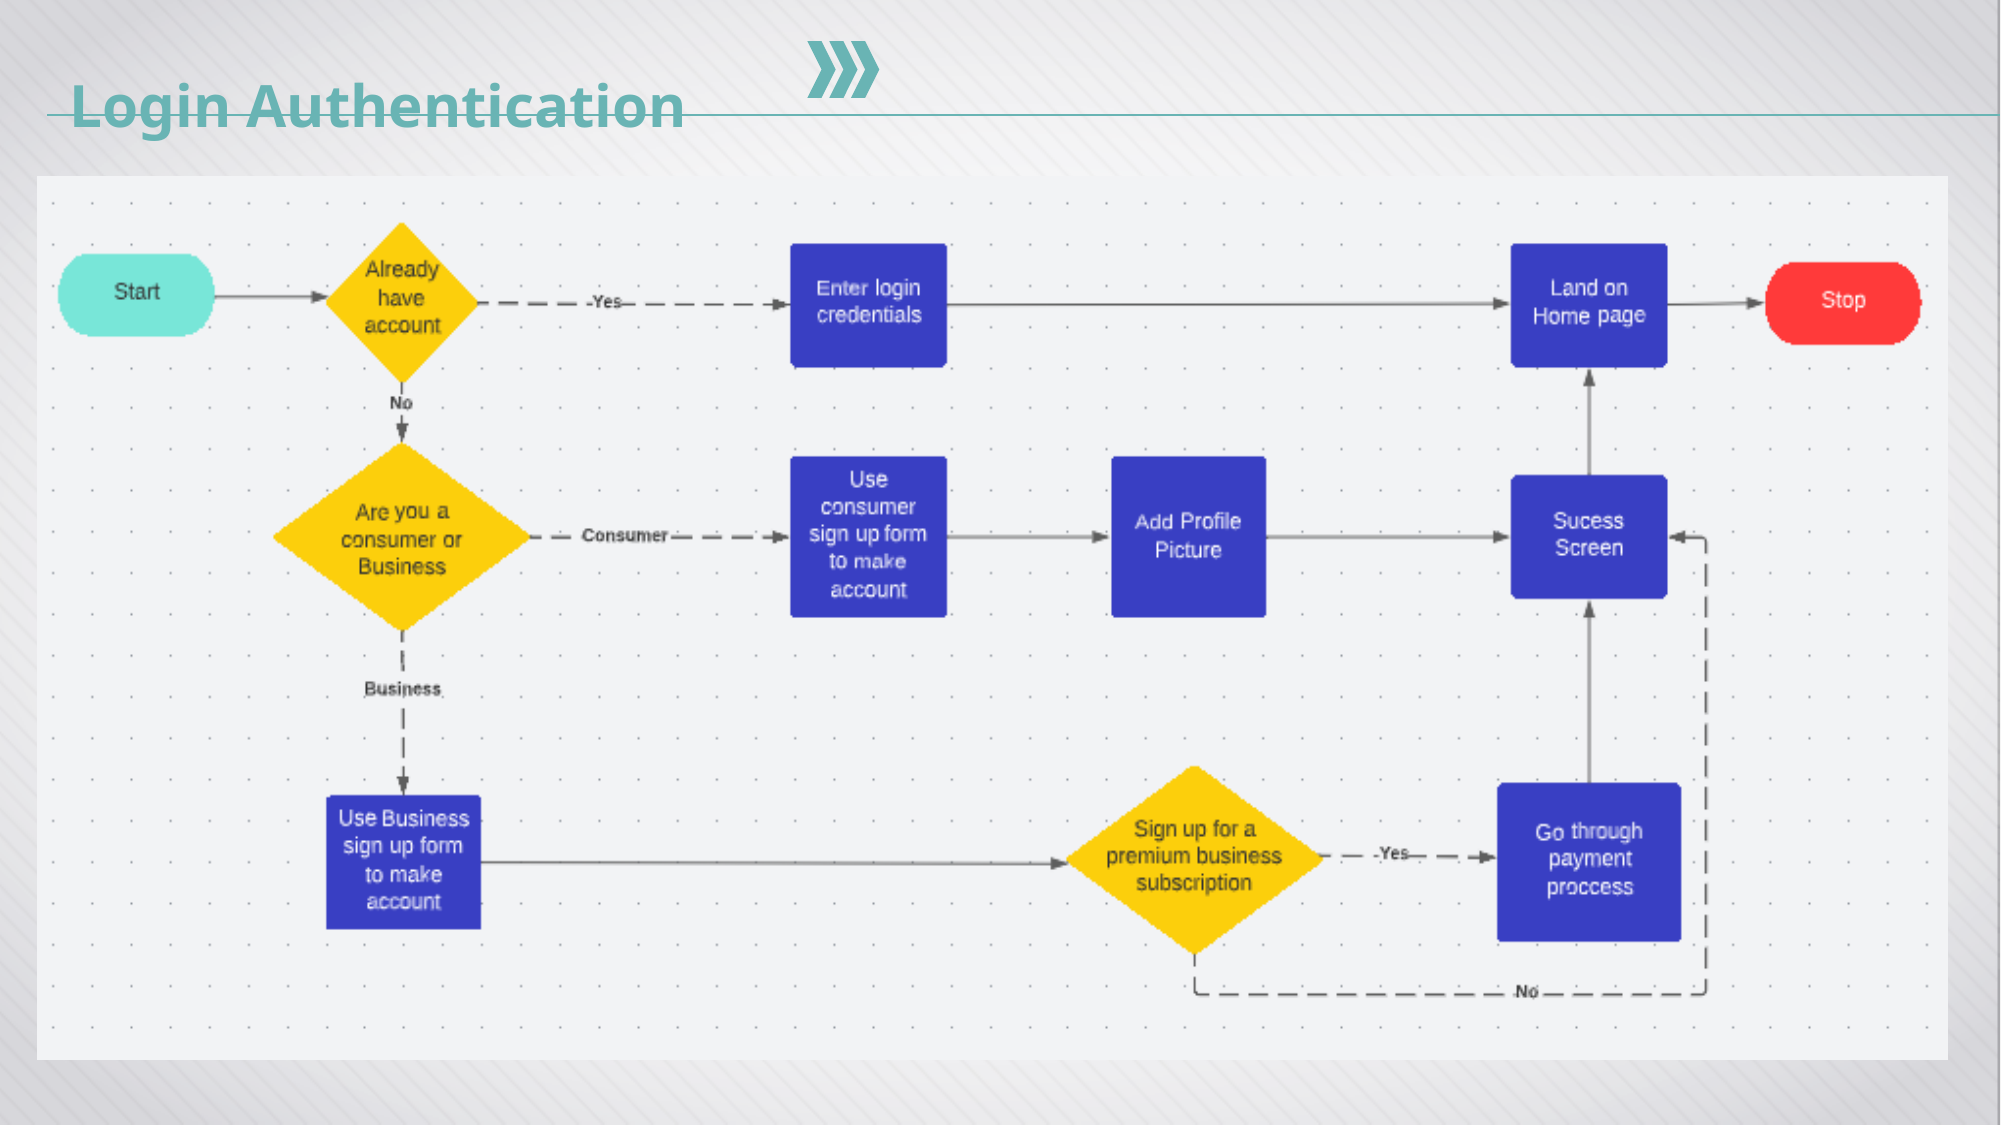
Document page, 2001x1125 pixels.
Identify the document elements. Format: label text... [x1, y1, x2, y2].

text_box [807, 40, 880, 99]
text_box Login Authentication [62, 34, 695, 140]
picture [0, 0, 2001, 1125]
